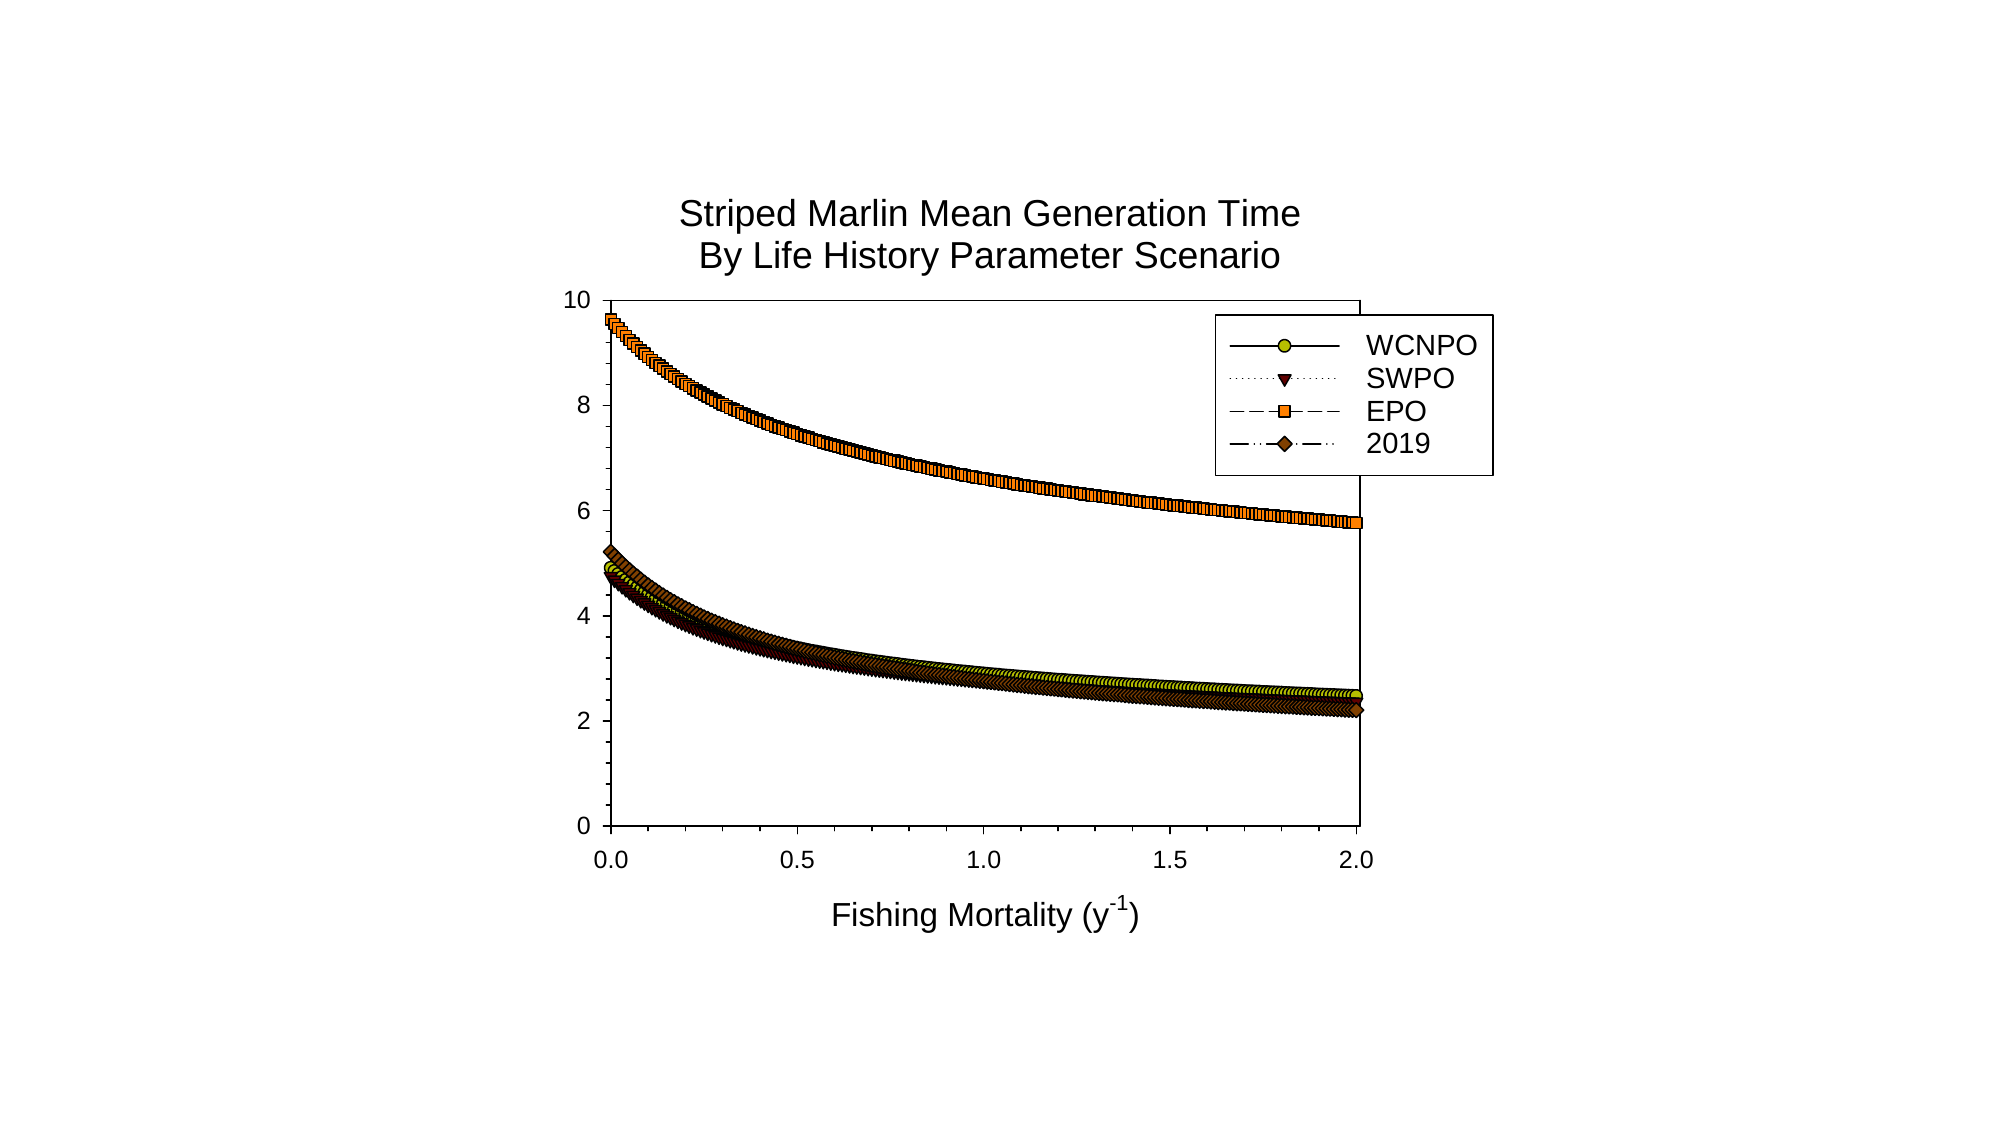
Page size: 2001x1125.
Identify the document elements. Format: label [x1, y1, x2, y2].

picture [501, 186, 1499, 939]
